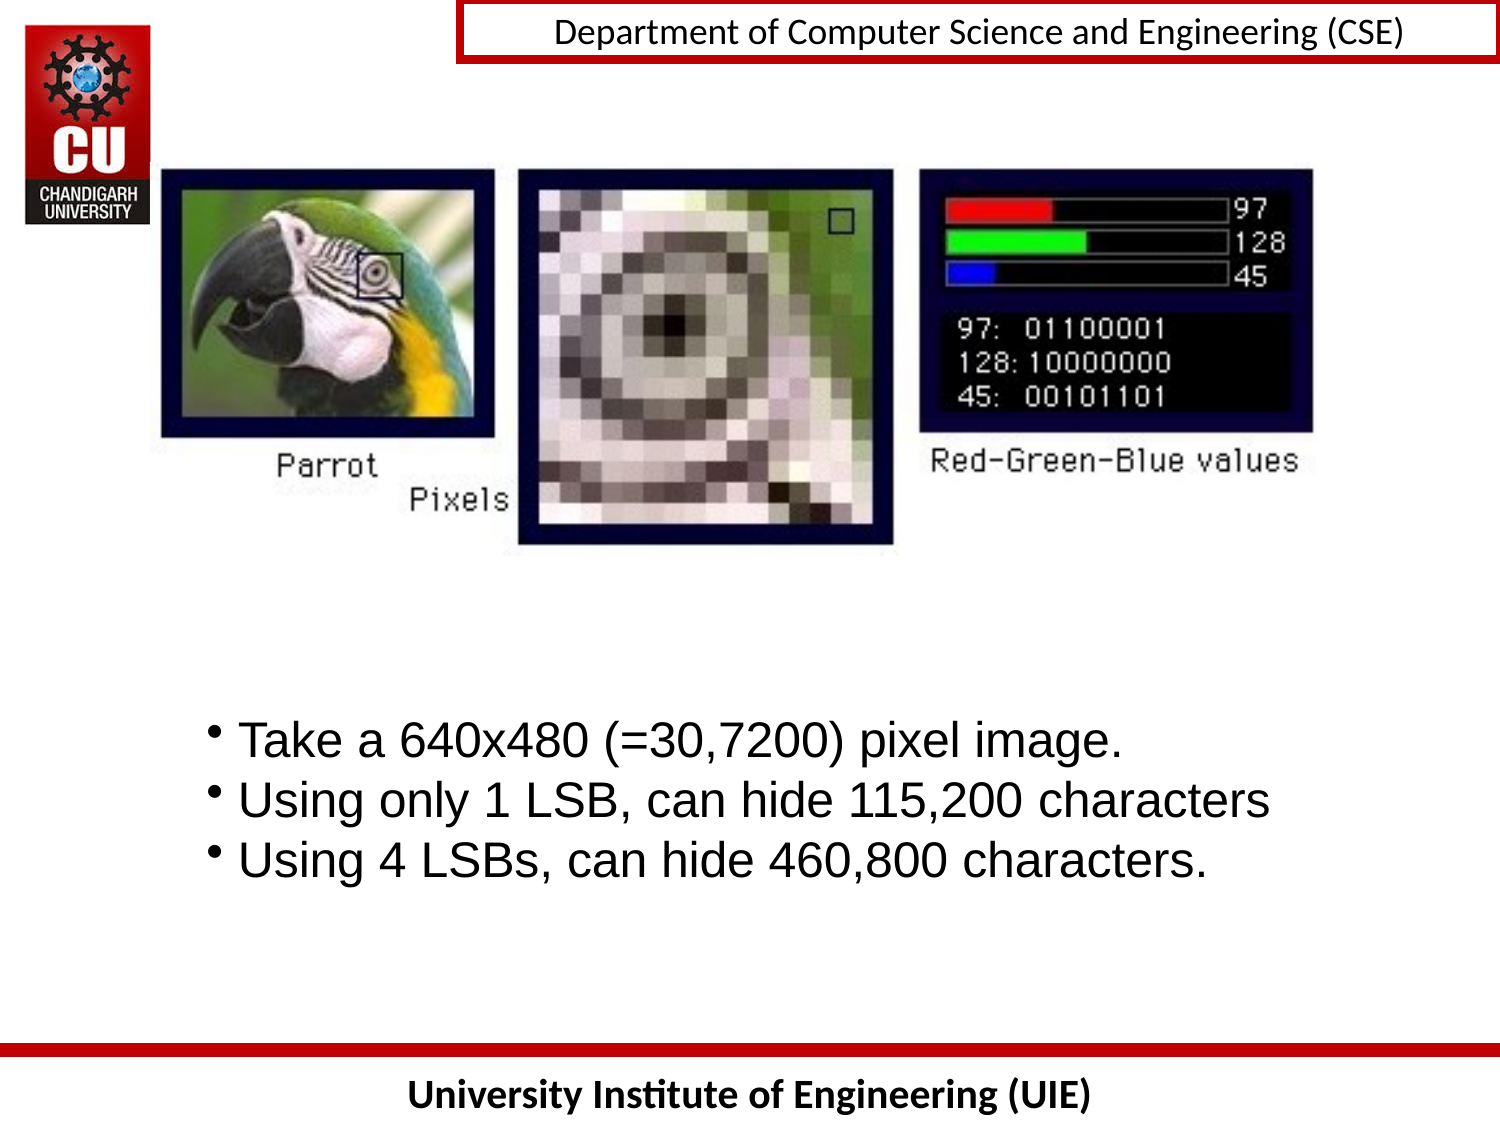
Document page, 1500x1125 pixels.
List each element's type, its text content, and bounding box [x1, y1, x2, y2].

text_box Take a 640x480 (=30,7200) pixel image. Using only 1 LSB, can hide 115,200 characters Using 4 LSBs, can hide 460,800 characters. [204, 705, 1281, 888]
picture [24, 24, 151, 225]
text_box [149, 162, 1319, 556]
